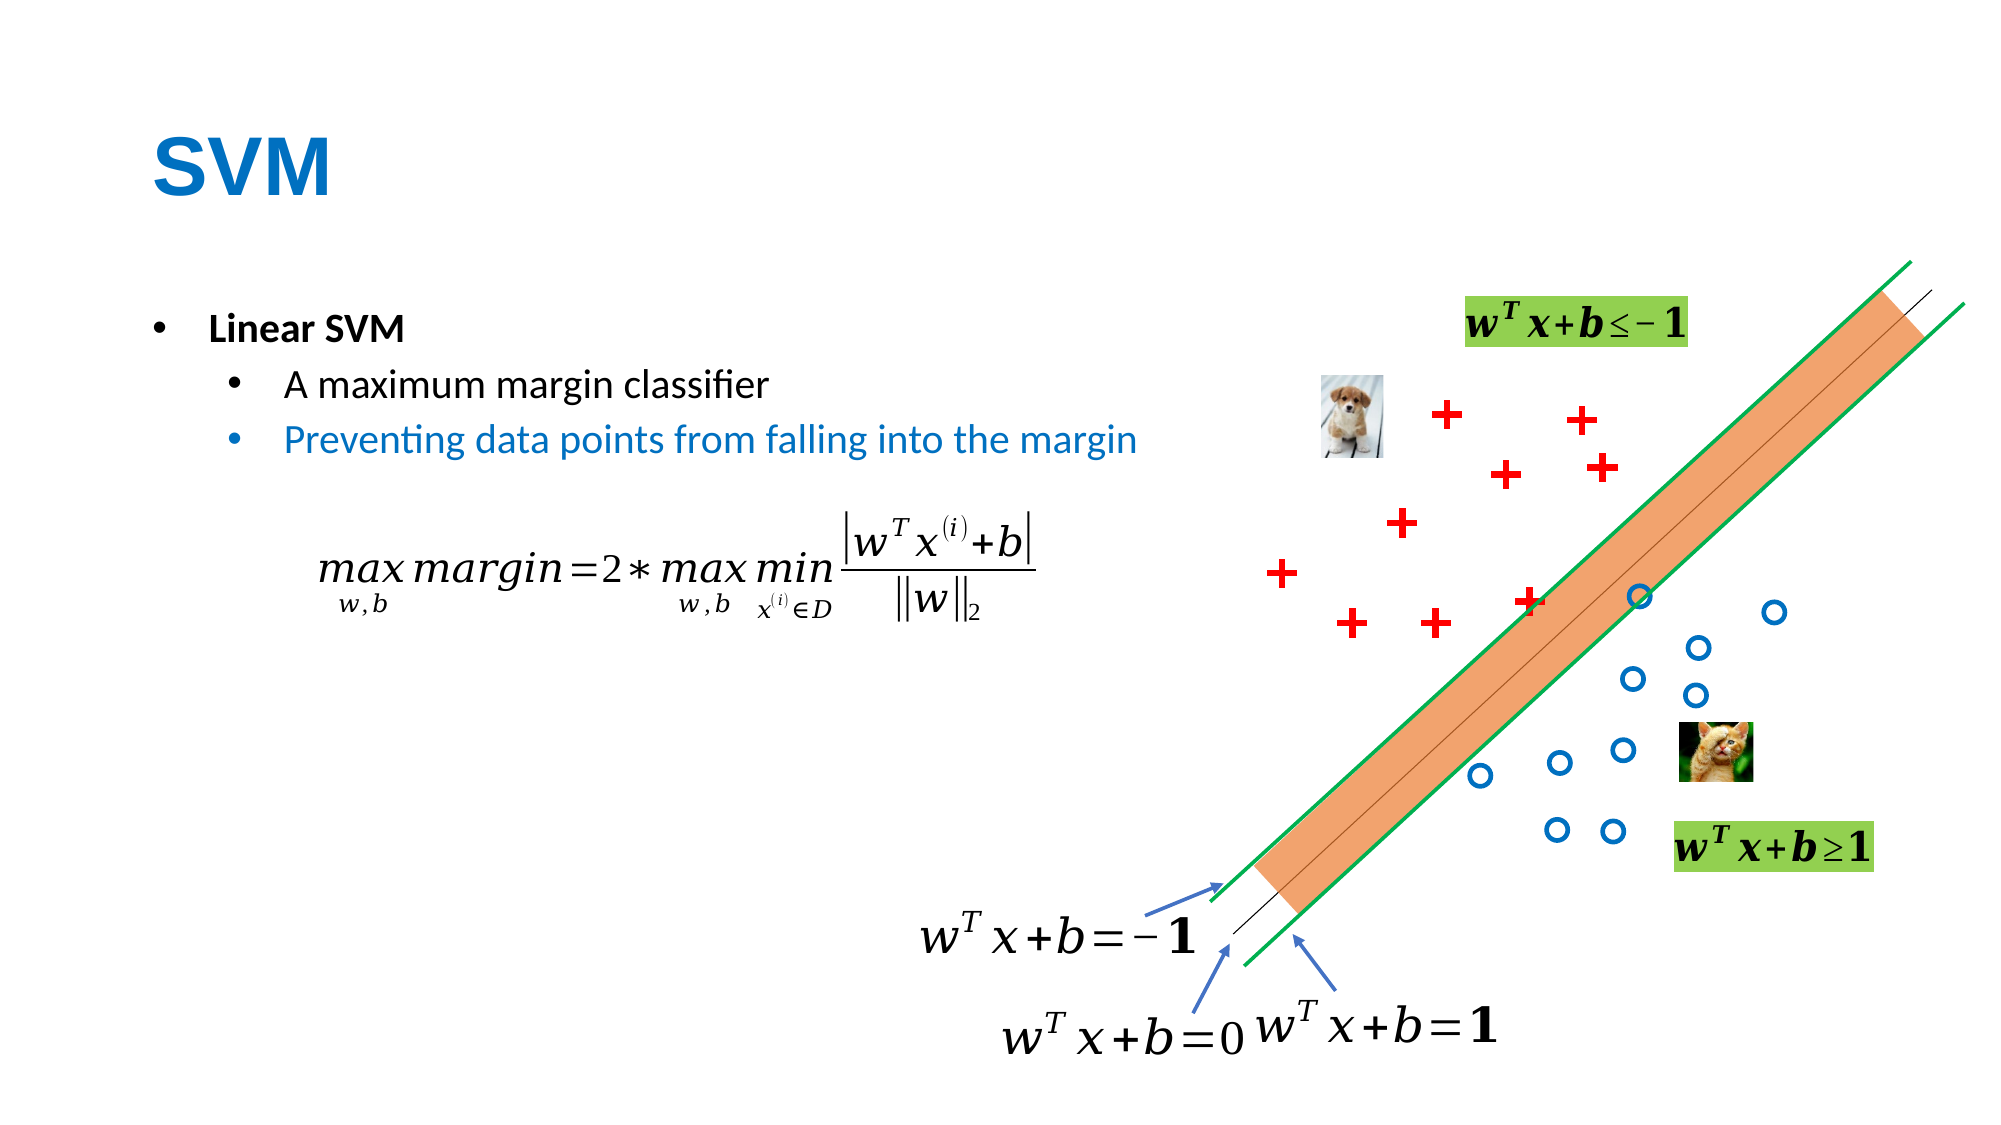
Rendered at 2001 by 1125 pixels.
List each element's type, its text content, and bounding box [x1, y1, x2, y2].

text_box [1192, 943, 1230, 1014]
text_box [1244, 302, 1965, 967]
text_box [1210, 261, 1912, 902]
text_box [1912, 289, 1933, 302]
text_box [1292, 934, 1336, 991]
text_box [1145, 883, 1224, 916]
list Linear SVM A maximum margin classifier Preventing data points from falling into the margin [137, 299, 1160, 1014]
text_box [1233, 902, 1244, 935]
title SVM [137, 59, 1863, 278]
